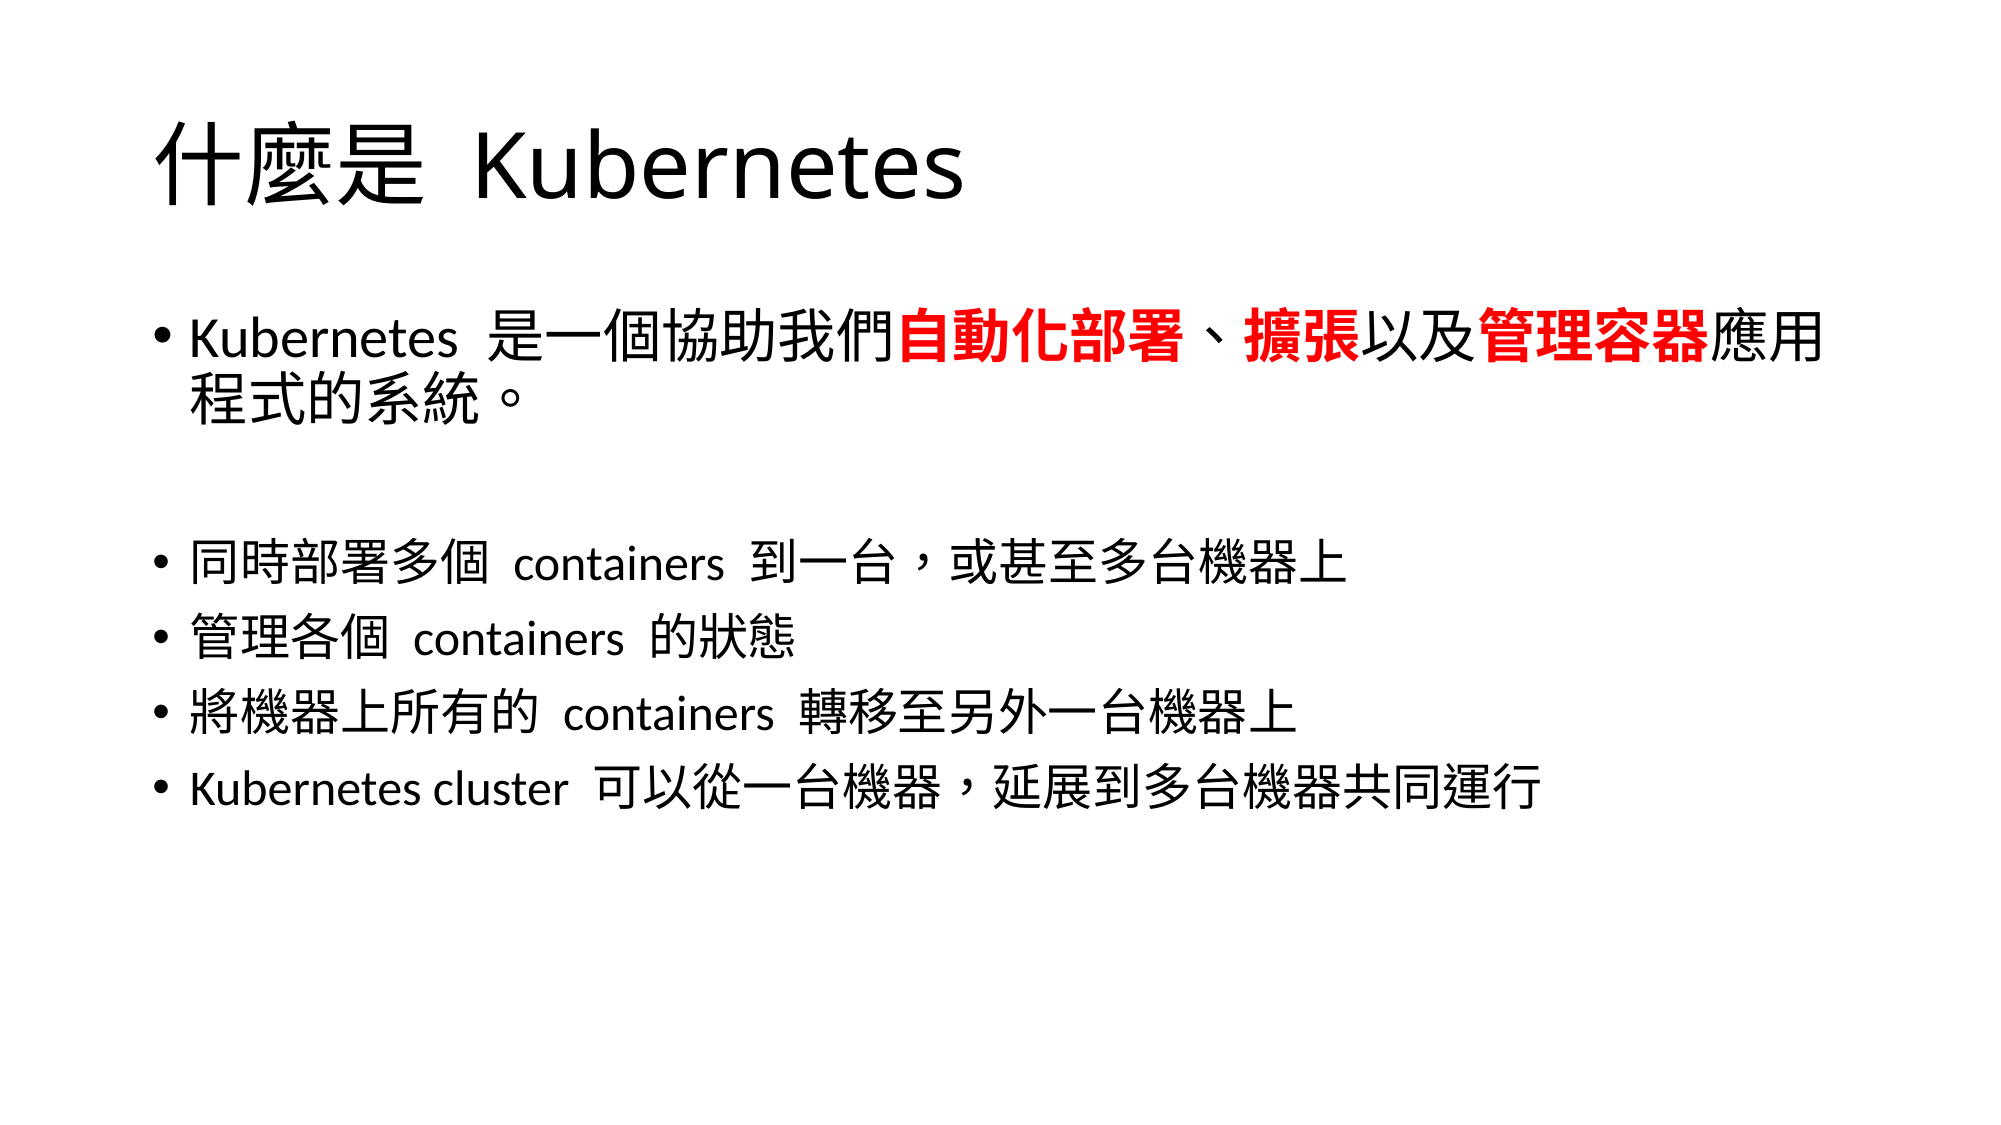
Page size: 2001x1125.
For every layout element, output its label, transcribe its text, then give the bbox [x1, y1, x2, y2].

title 什麼是 Kubernetes [137, 59, 1863, 278]
list Kubernetes 是一個協助我們自動化部署、擴張以及管理容器應用程式的系統。 同時部署多個 containers 到一台，或甚至多台機器上 管理各個 containers 的狀態 將機器上所有的 containers 轉移至另外一台機器上 Kubernetes cluster 可以從一台機器，延展到多台機器共同運行 [137, 299, 1863, 1014]
